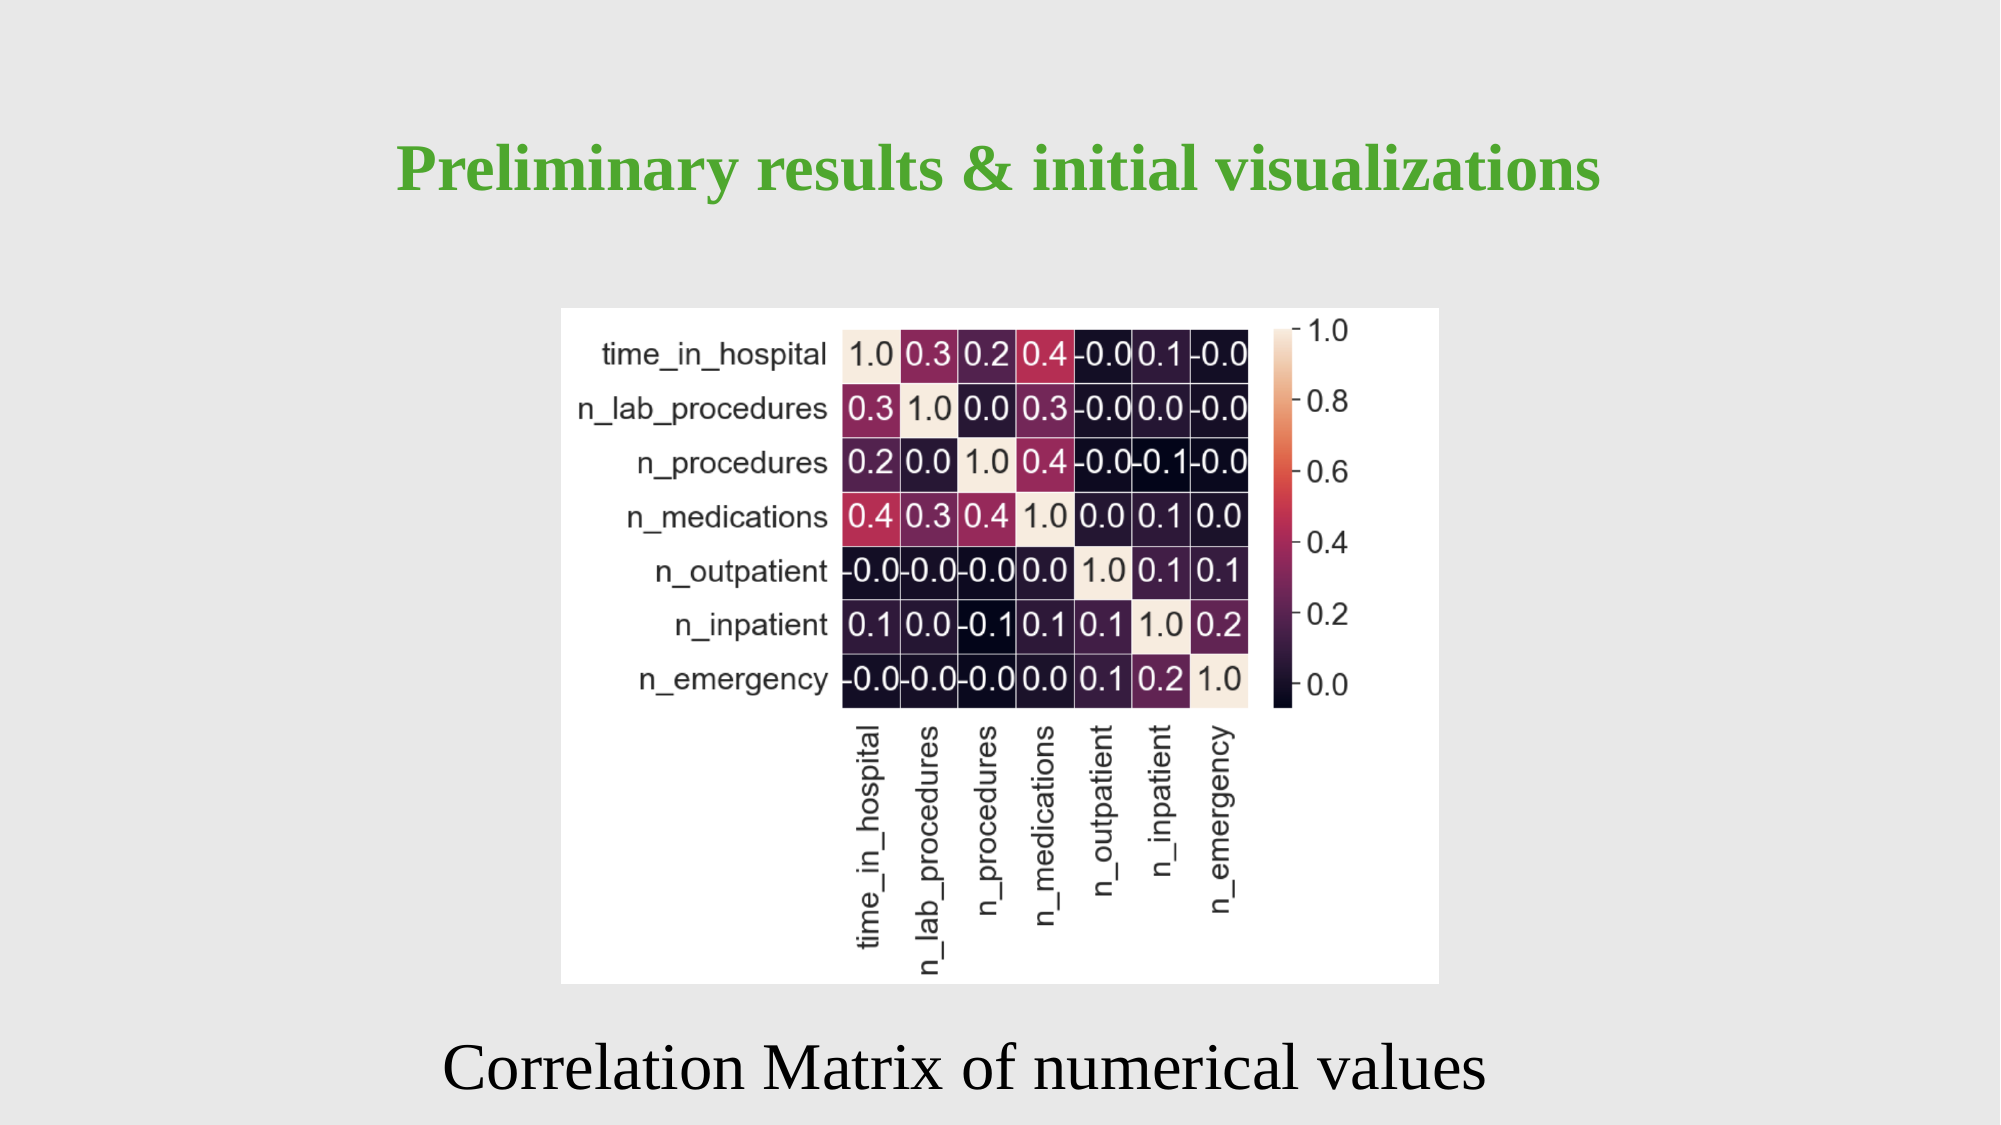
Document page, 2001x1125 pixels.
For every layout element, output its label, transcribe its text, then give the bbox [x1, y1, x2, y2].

text_box Correlation Matrix of numerical values [427, 1015, 1643, 1111]
title Preliminary results & initial visualizations [137, 59, 1863, 278]
picture [560, 308, 1439, 985]
